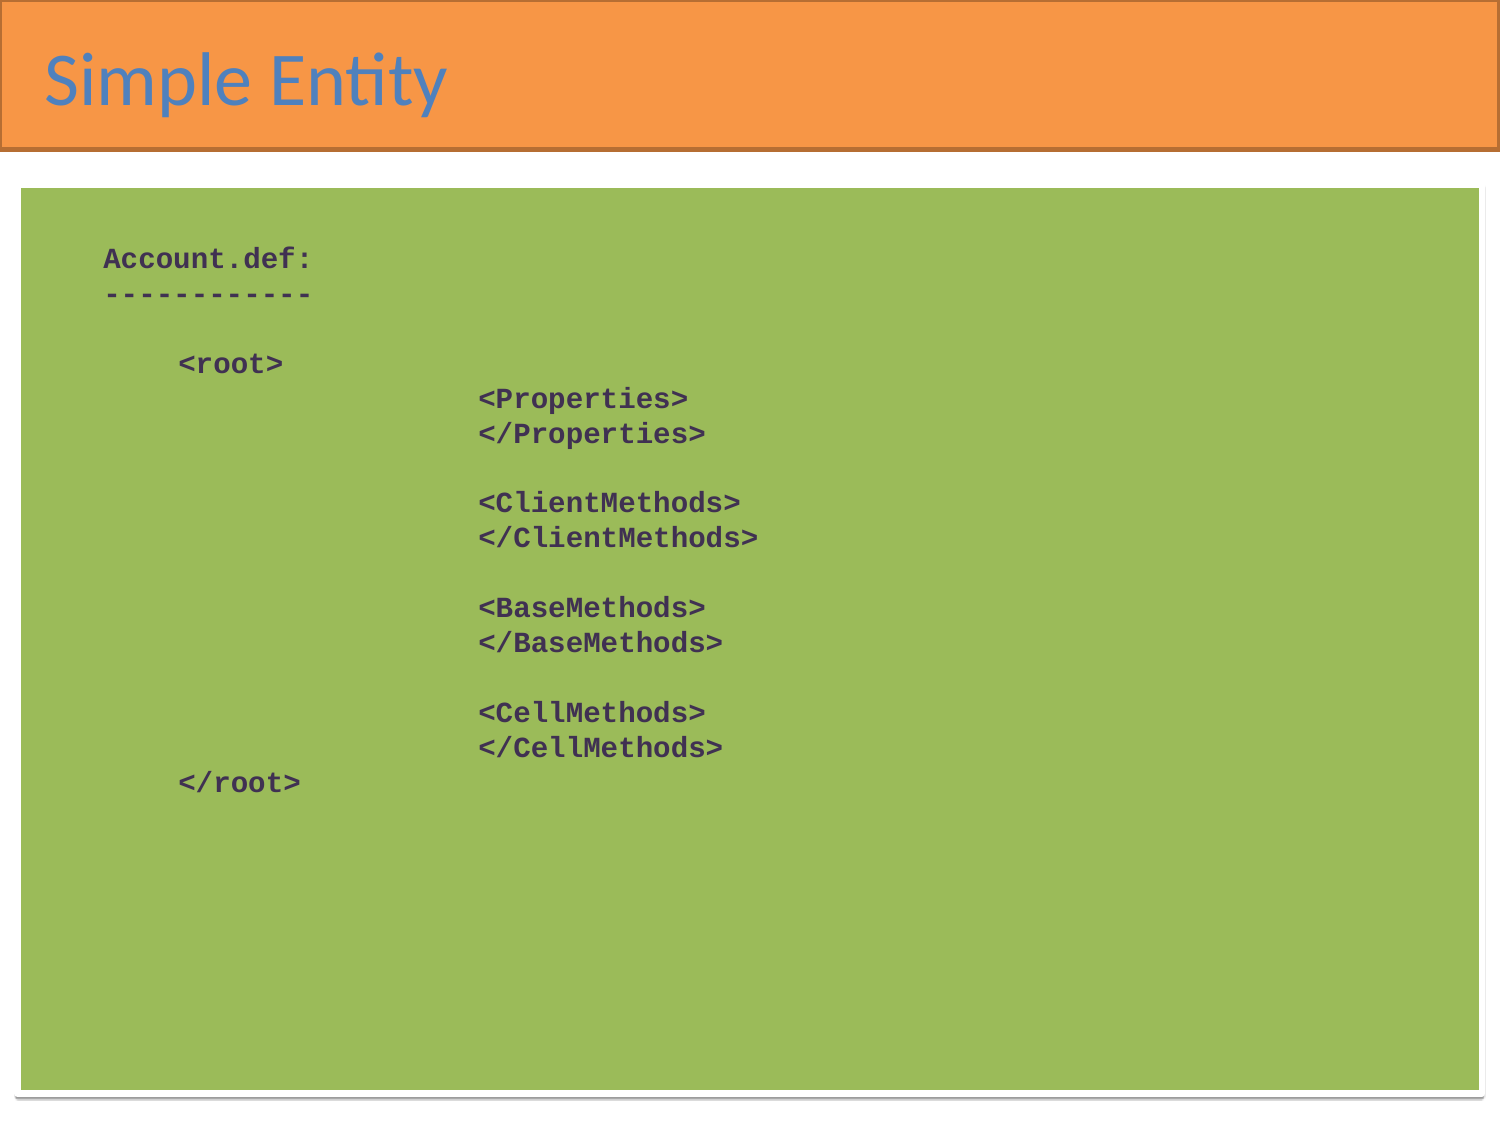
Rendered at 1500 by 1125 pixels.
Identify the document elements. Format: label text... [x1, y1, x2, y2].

text_box Simple Entity [29, 21, 1482, 128]
text_box [0, 0, 1500, 150]
text_box [17, 184, 1482, 1094]
text_box Account.def: ------------ <root> <Properties> </Properties> <ClientMethods> </ClientMethods> <BaseMethods> </BaseMethods> <CellMethods> </CellMethods> </root> [88, 231, 1305, 851]
